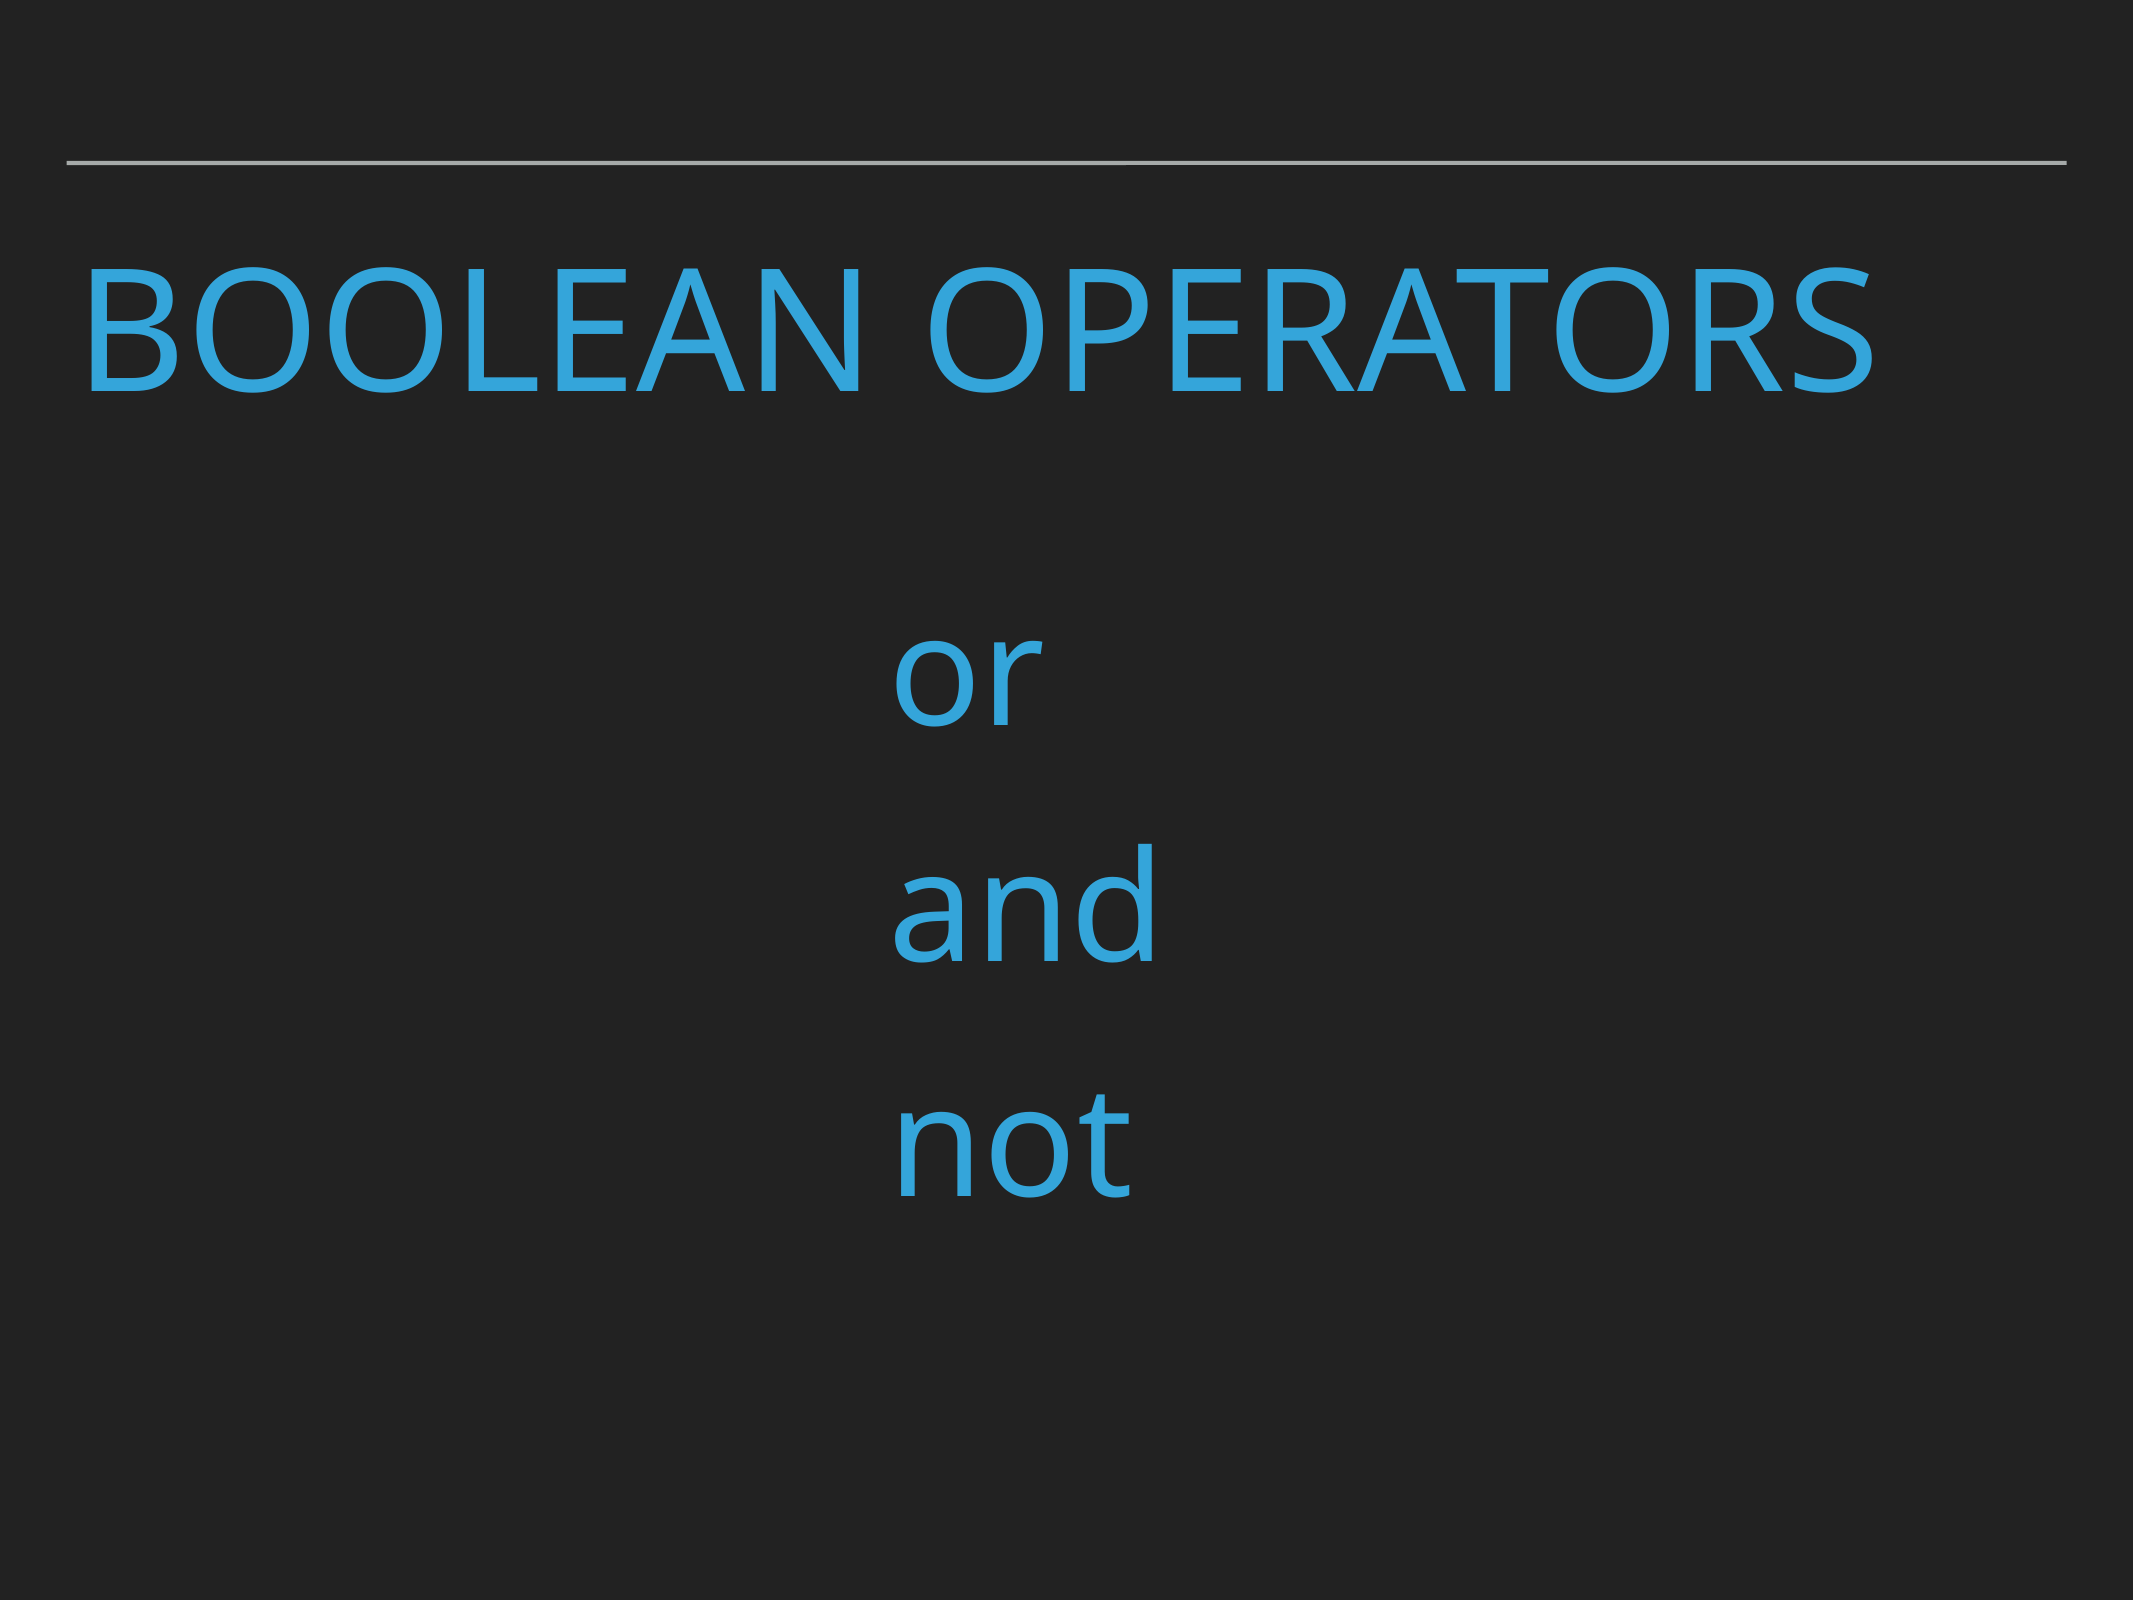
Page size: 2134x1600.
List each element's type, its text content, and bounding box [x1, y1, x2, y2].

text_box or and not [880, 563, 1253, 1236]
title Boolean Operators [66, 251, 2068, 445]
